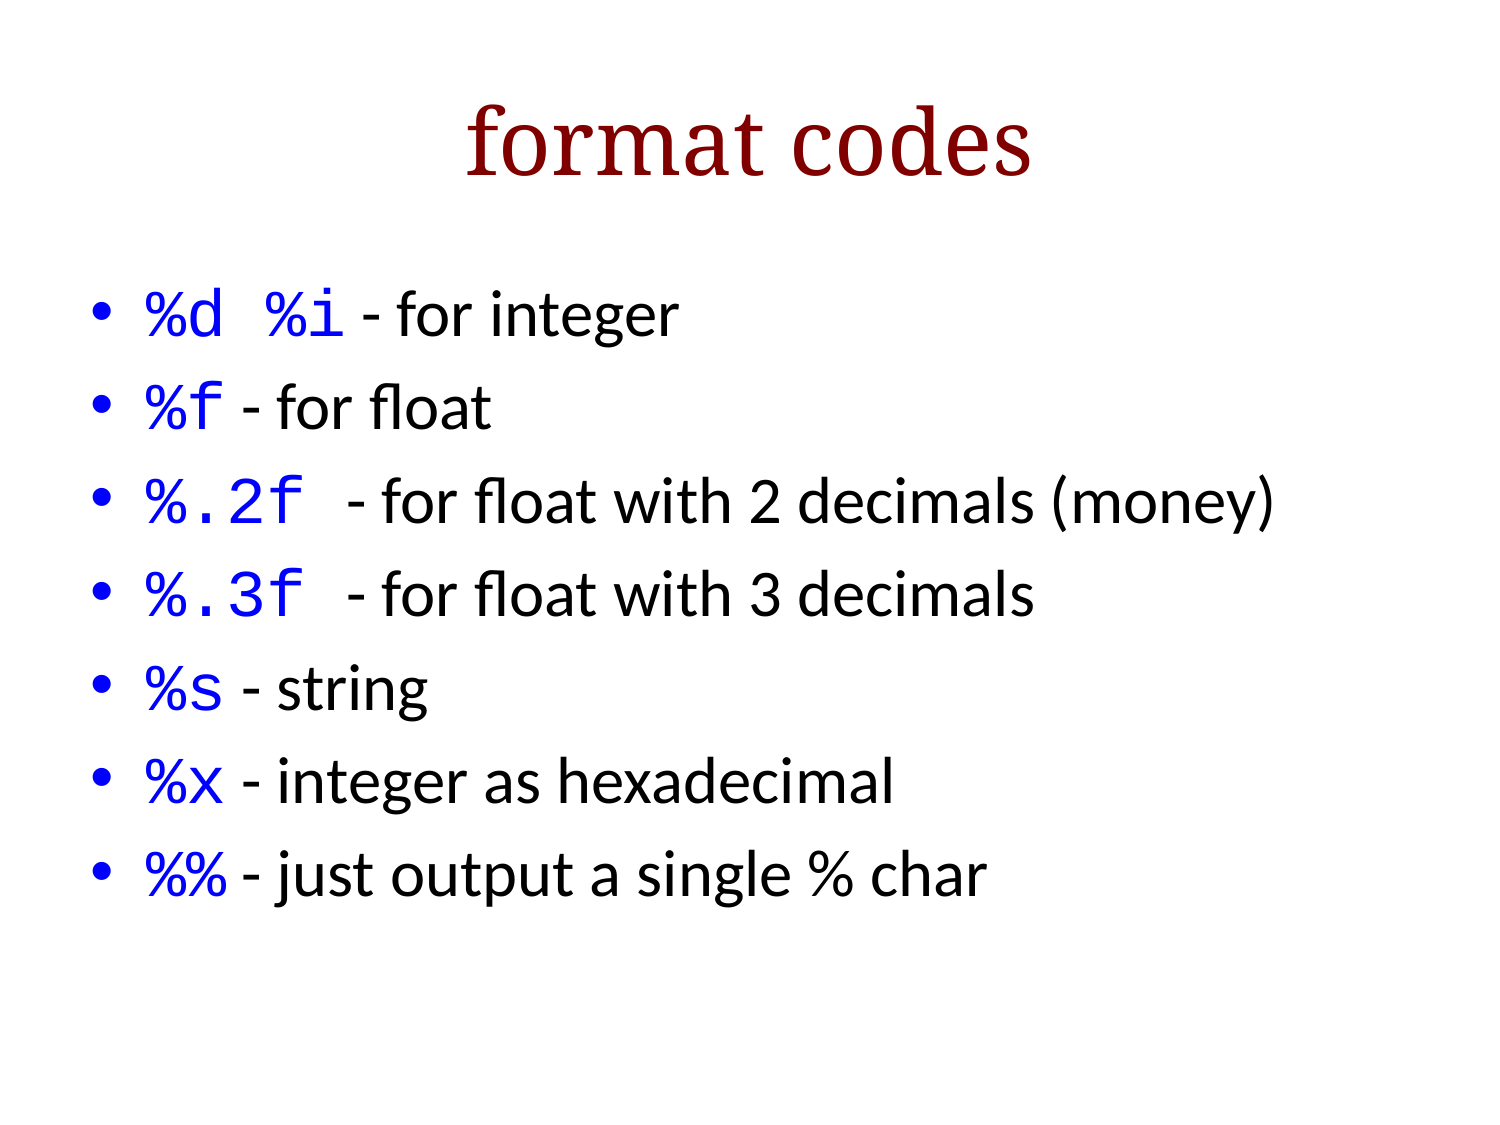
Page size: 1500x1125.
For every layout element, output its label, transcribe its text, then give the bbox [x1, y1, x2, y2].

list %d %i - for integer %f - for float %.2f - for float with 2 decimals (money) %.3f - for float with 3 decimals %s - string %x - integer as hexadecimal %% - just output a single % char [75, 262, 1425, 1005]
title format codes [75, 45, 1425, 233]
